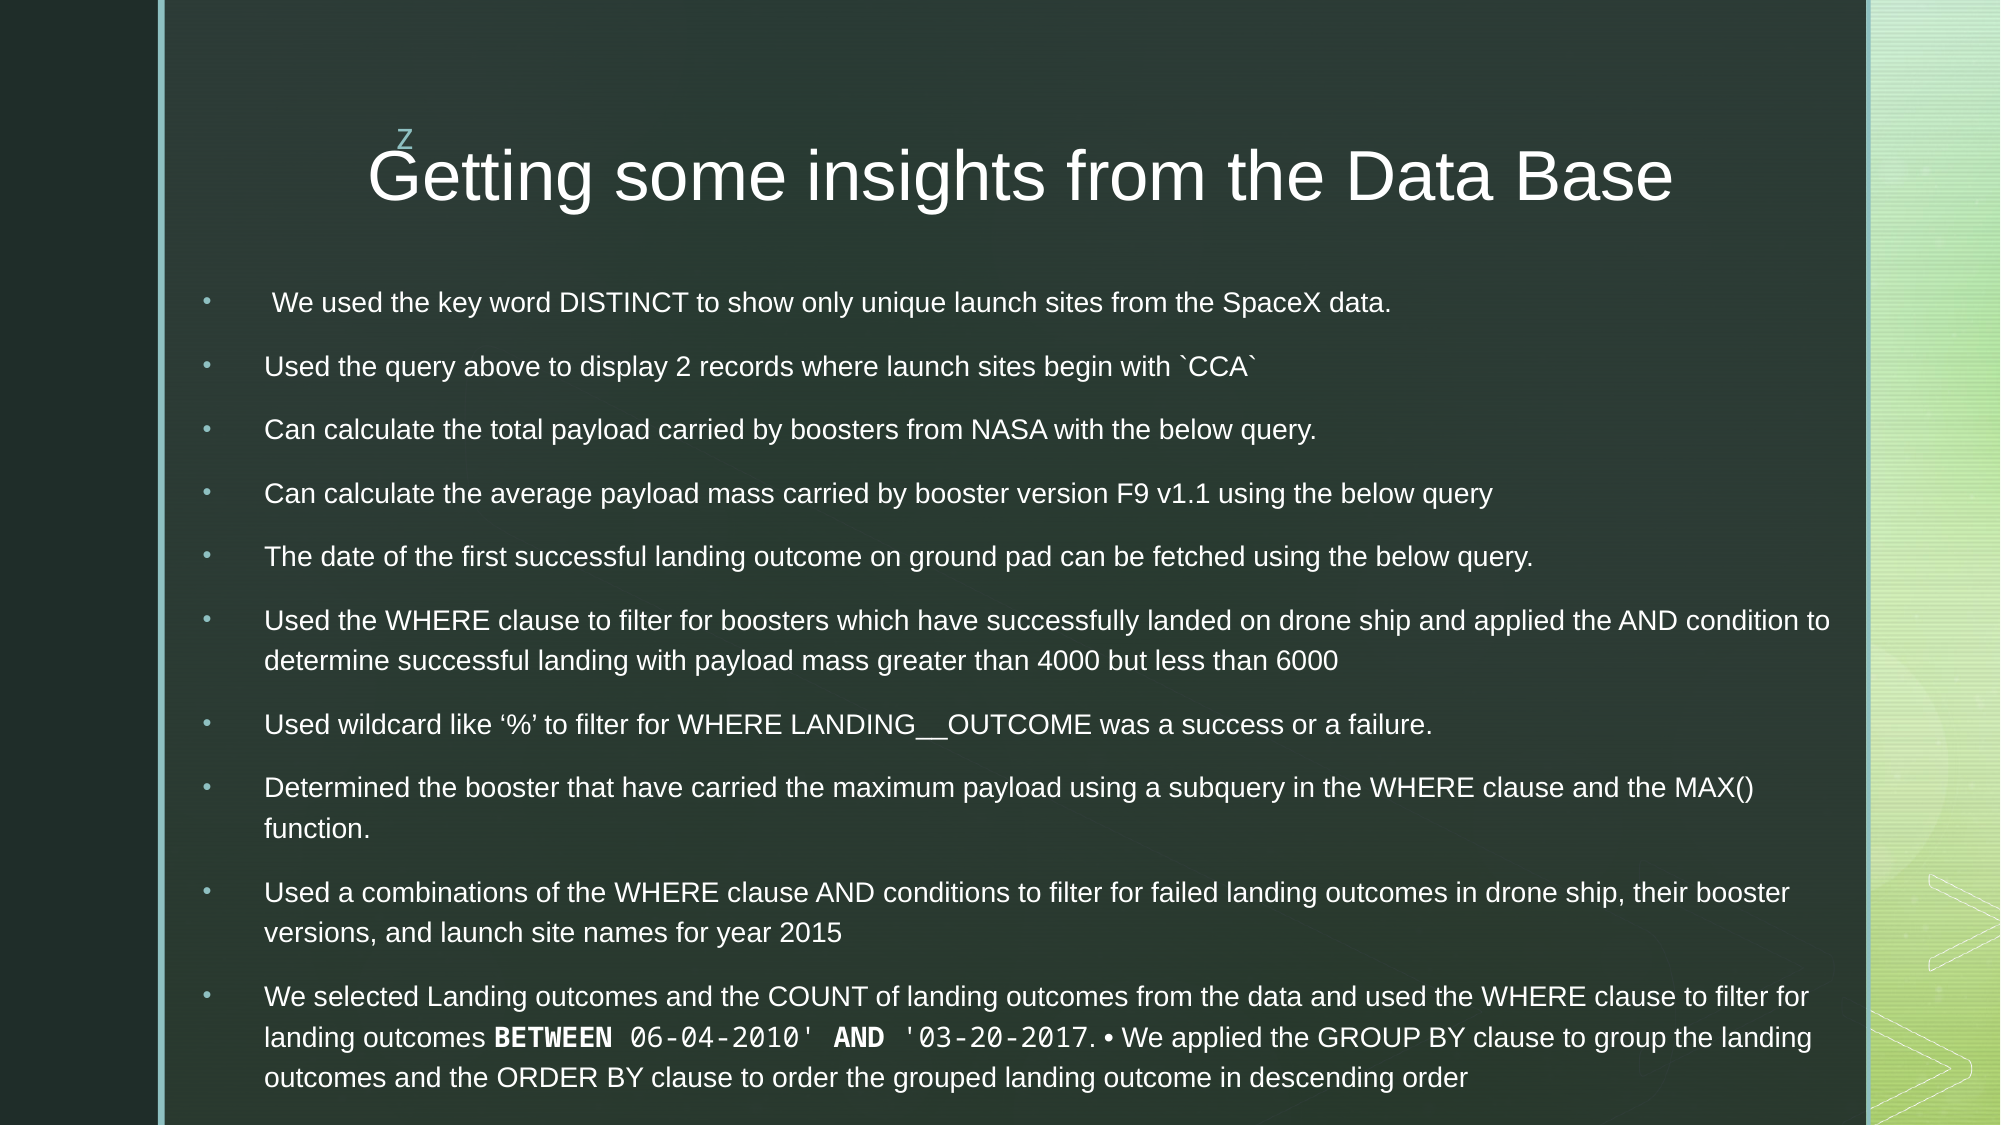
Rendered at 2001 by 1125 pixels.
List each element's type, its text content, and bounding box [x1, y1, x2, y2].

list We used the key word DISTINCT to show only unique launch sites from the SpaceX data. Used the query above to display 2 records where launch sites begin with `CCA` Can calculate the total payload carried by boosters from NASA with the below query. Can calculate the average payload mass carried by booster version F9 v1.1 using the below query The date of the first successful landing outcome on ground pad can be fetched using the below query. Used the WHERE clause to filter for boosters which have successfully landed on drone ship and applied the AND condition to determine successful landing with payload mass greater than 4000 but less than 6000 Used wildcard like ‘%’ to filter for WHERE LANDING__OUTCOME was a success or a failure. Determined the booster that have carried the maximum payload using a subquery in the WHERE clause and the MAX() function. Used a combinations of the WHERE clause AND conditions to filter for failed landing outcomes in drone ship, their booster versions, and launch site names for year 2015 We selected Landing outcomes and the COUNT of landing outcomes from the data and used the WHERE clause to filter for landing outcomes BETWEEN 06-04-2010' AND '03-20-2017. • We applied the GROUP BY clause to group the landing outcomes and the ORDER BY clause to order the grouped landing outcome in descending order [187, 269, 1856, 1103]
picture [1871, 0, 2001, 1125]
title Getting some insights from the Data Base [311, 132, 1733, 269]
